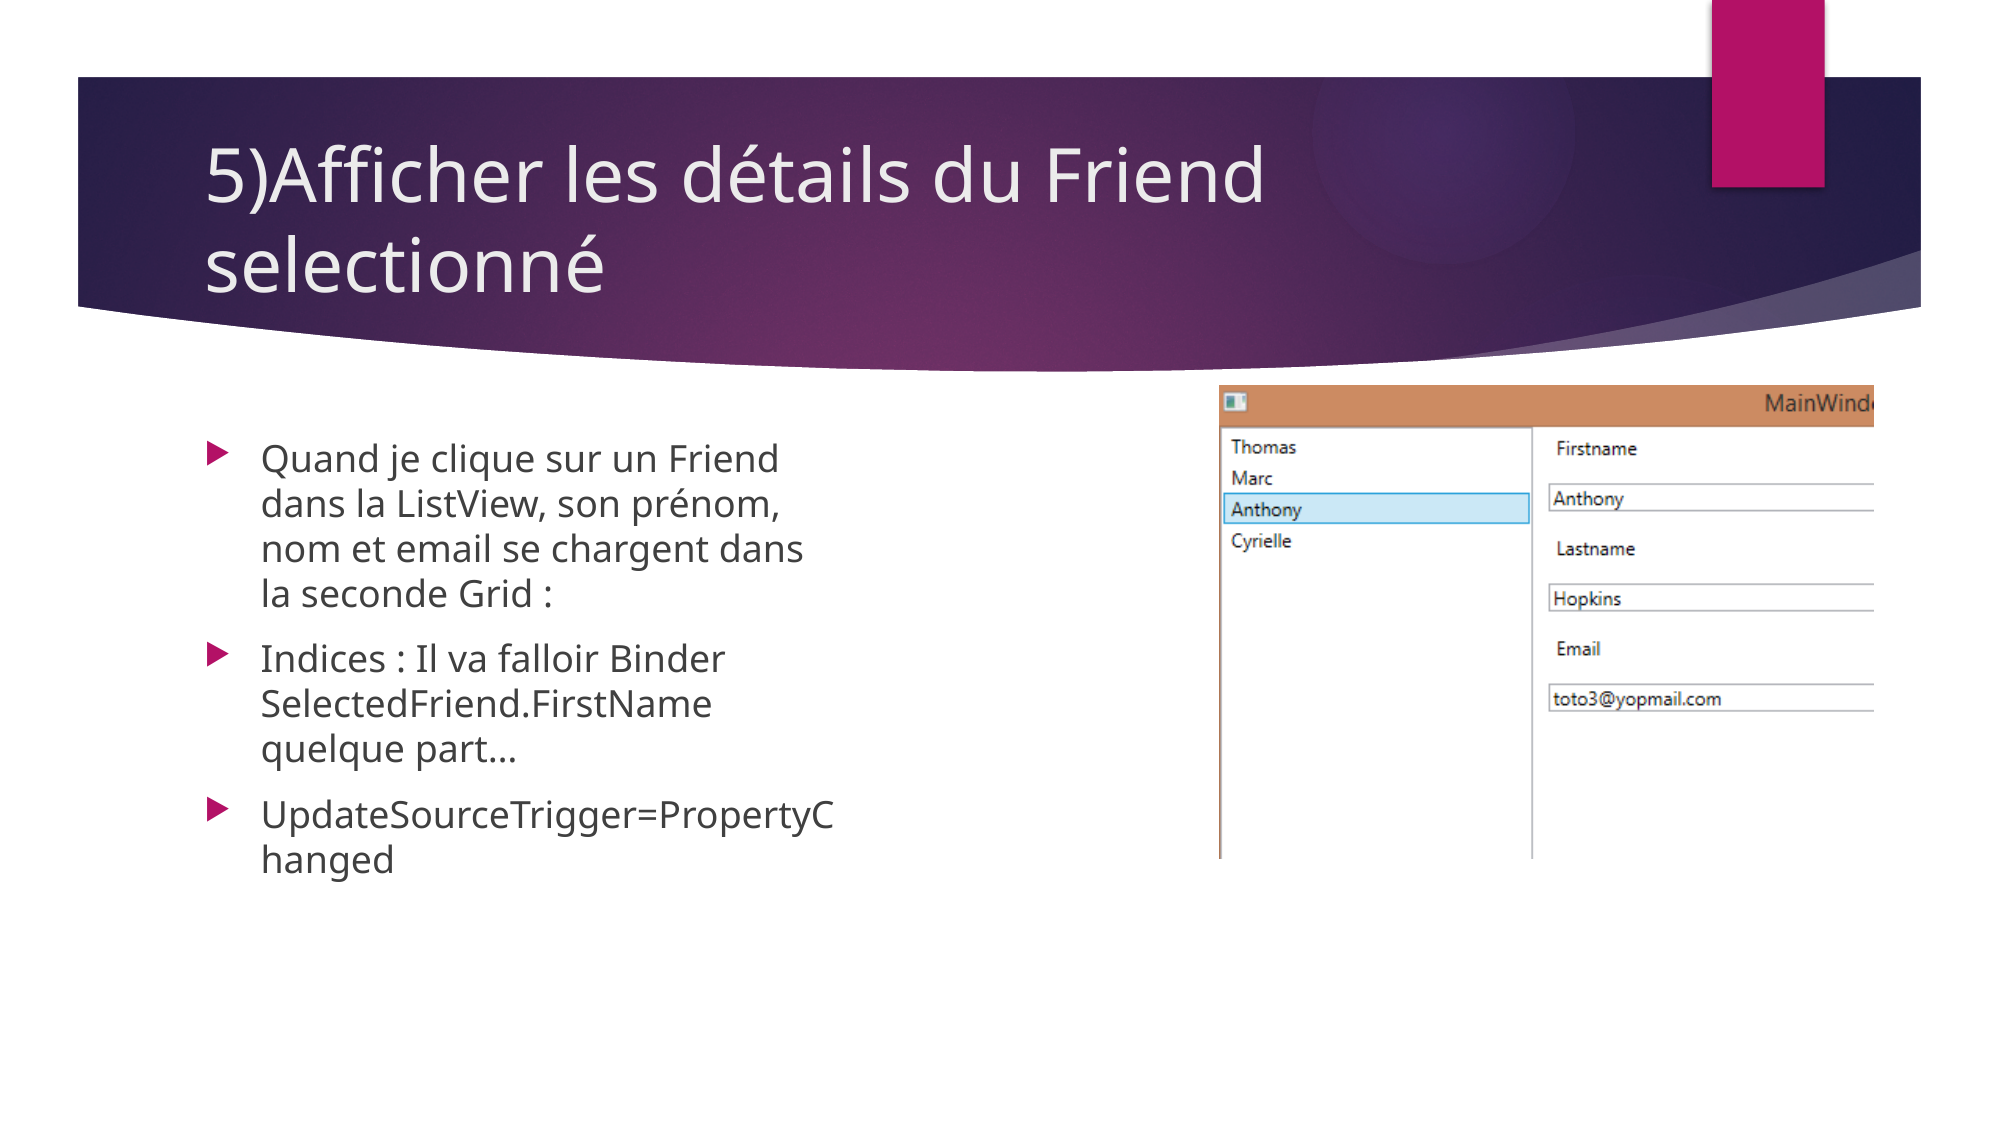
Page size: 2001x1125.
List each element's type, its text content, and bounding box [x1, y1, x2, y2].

title 5)Afficher les détails du Friend selectionné [189, 159, 1627, 276]
picture [1218, 385, 1874, 860]
list Quand je clique sur un Friend dans la ListView, son prénom, nom et email se chargent dans la seconde Grid : Indices : Il va falloir Binder SelectedFriend.FirstName quelque part… UpdateSourceTrigger=PropertyChanged [189, 427, 858, 997]
